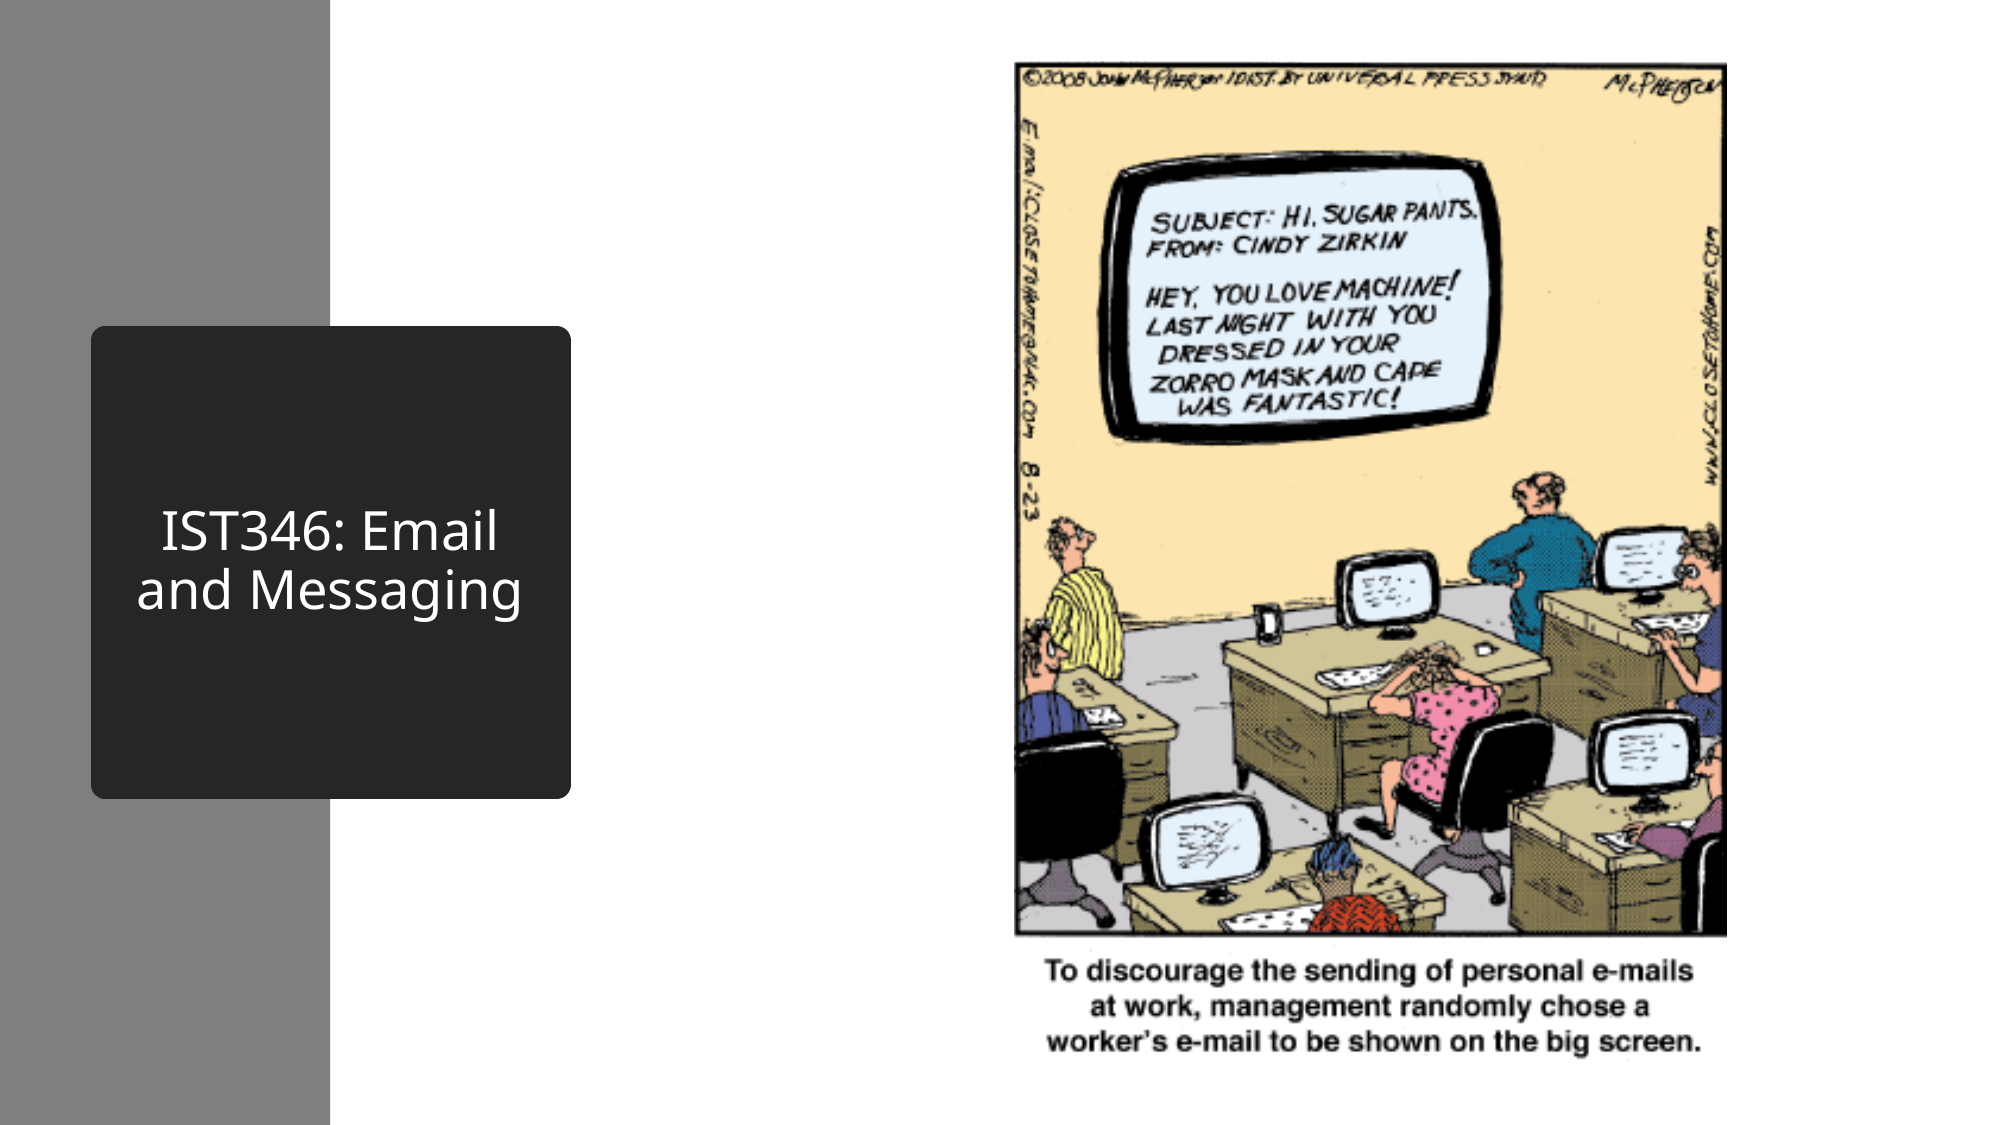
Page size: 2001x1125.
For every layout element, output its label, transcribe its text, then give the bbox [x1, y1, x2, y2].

text_box [0, 0, 331, 1125]
text_box [331, 0, 2000, 1125]
title IST346: Email and Messaging [105, 340, 557, 785]
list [1014, 61, 1727, 1064]
